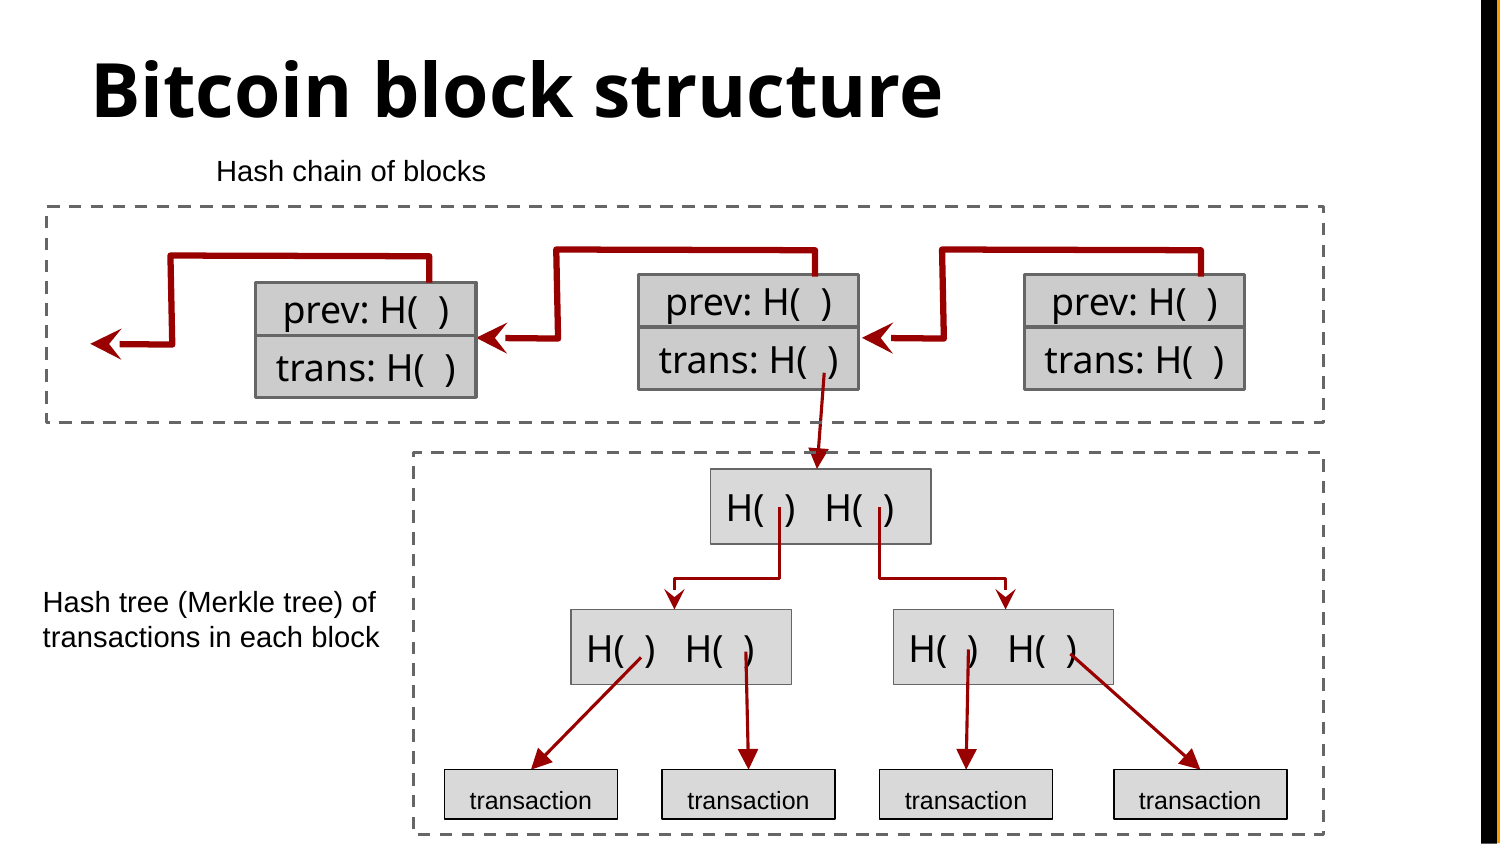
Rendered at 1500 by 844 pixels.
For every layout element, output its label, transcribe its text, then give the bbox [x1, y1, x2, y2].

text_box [965, 649, 969, 770]
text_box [530, 657, 642, 770]
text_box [1070, 653, 1201, 770]
title Bitcoin block structure [75, 6, 1425, 148]
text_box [1023, 273, 1245, 390]
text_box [638, 273, 860, 390]
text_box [745, 651, 749, 770]
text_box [816, 372, 825, 470]
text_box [255, 281, 477, 398]
text_box Hash tree (Merkle tree) of transactions in each block [27, 568, 414, 626]
text_box Hash chain of blocks [200, 136, 571, 195]
text_box [413, 452, 1324, 835]
text_box [46, 206, 1324, 423]
